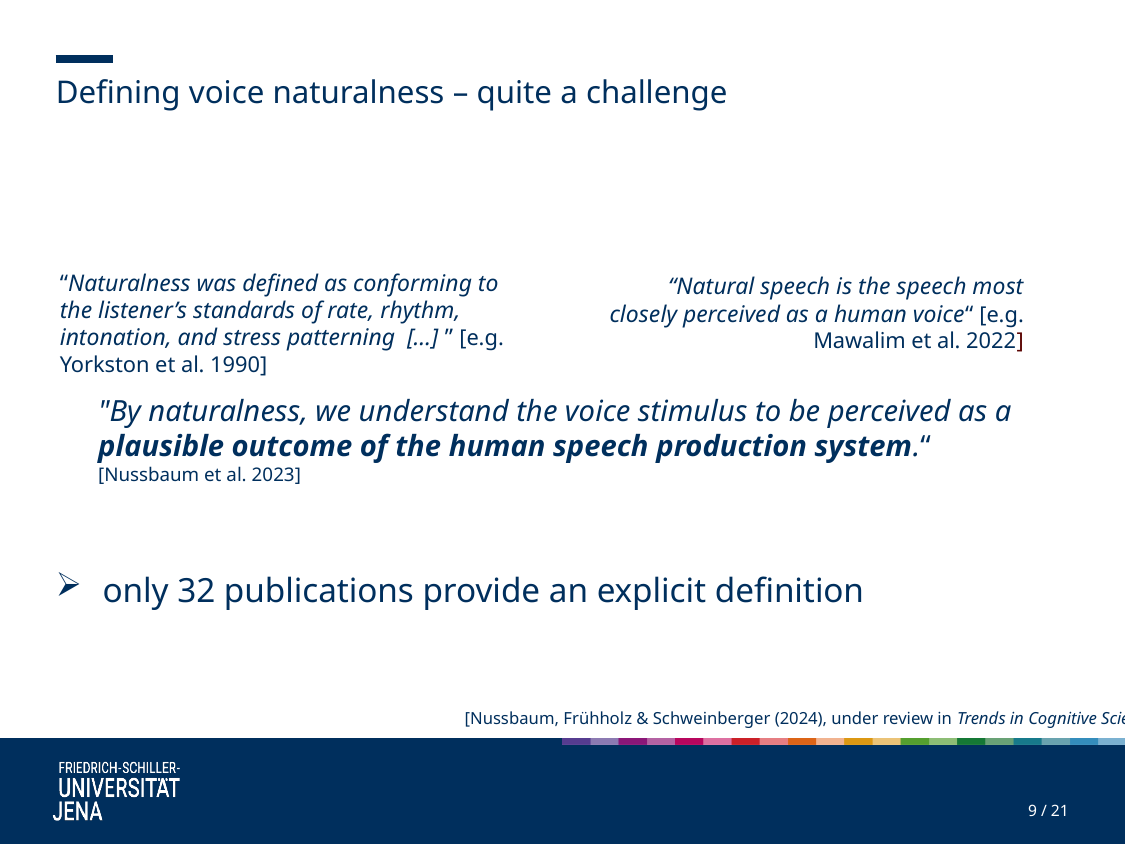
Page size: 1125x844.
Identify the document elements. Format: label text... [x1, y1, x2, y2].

text_box “Naturalness was defined as conforming to the listener’s standards of rate, rhythm, intonation, and stress patterning […] ” [e.g. Yorkston et al. 1990] [45, 260, 550, 384]
picture [51, 755, 181, 827]
text_box Defining voice naturalness – quite a challenge [54, 70, 1054, 119]
text_box "By naturalness, we understand the voice stimulus to be perceived as a plausible outcome of the human speech production system.“ [Nussbaum et al. 2023] [83, 385, 1049, 493]
text_box [Nussbaum, Frühholz & Schweinberger (2024), under review in Trends in Cognitive Sciences] [449, 700, 1125, 736]
picture [562, 738, 1125, 745]
text_box only 32 publications provide an explicit definition [54, 567, 1054, 616]
text_box “Natural speech is the speech most closely perceived as a human voice“ [e.g. Mawalim et al. 2022] [594, 264, 1039, 361]
